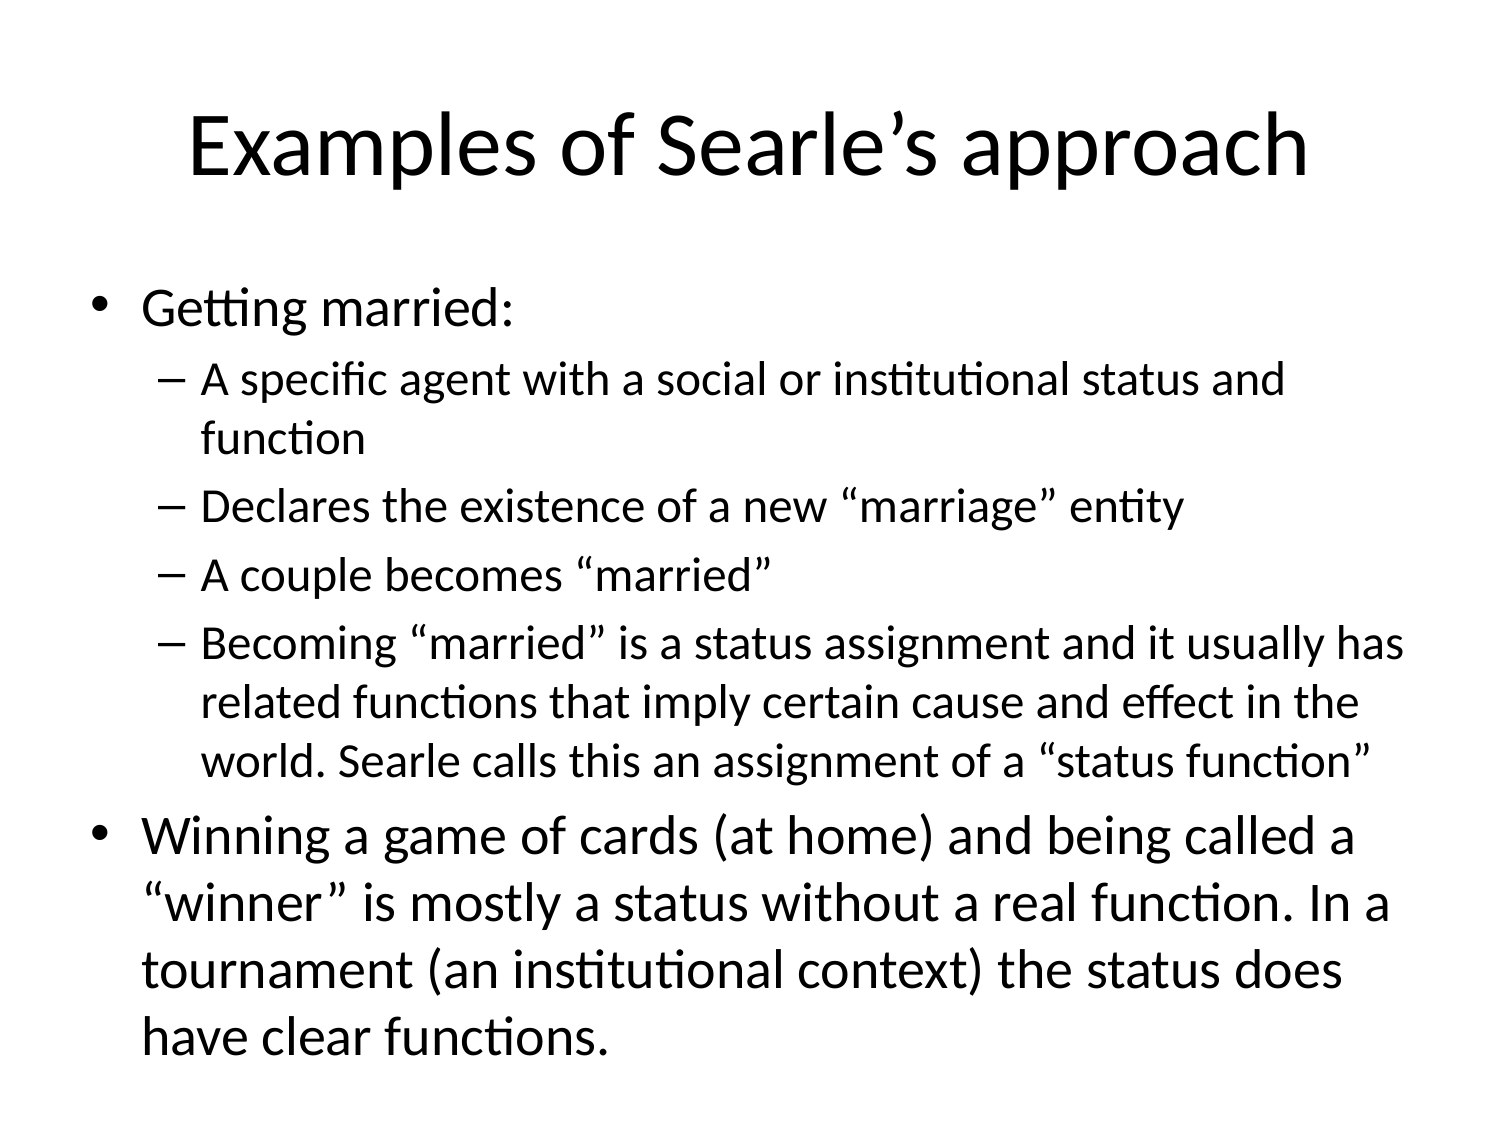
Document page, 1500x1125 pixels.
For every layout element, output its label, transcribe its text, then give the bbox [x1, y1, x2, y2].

title Examples of Searle’s approach [75, 45, 1425, 233]
list Getting married: A specific agent with a social or institutional status and function Declares the existence of a new “marriage” entity A couple becomes “married” Becoming “married” is a status assignment and it usually has related functions that imply certain cause and effect in the world. Searle calls this an assignment of a “status function” Winning a game of cards (at home) and being called a “winner” is mostly a status without a real function. In a tournament (an institutional context) the status does have clear functions. [75, 262, 1425, 1088]
